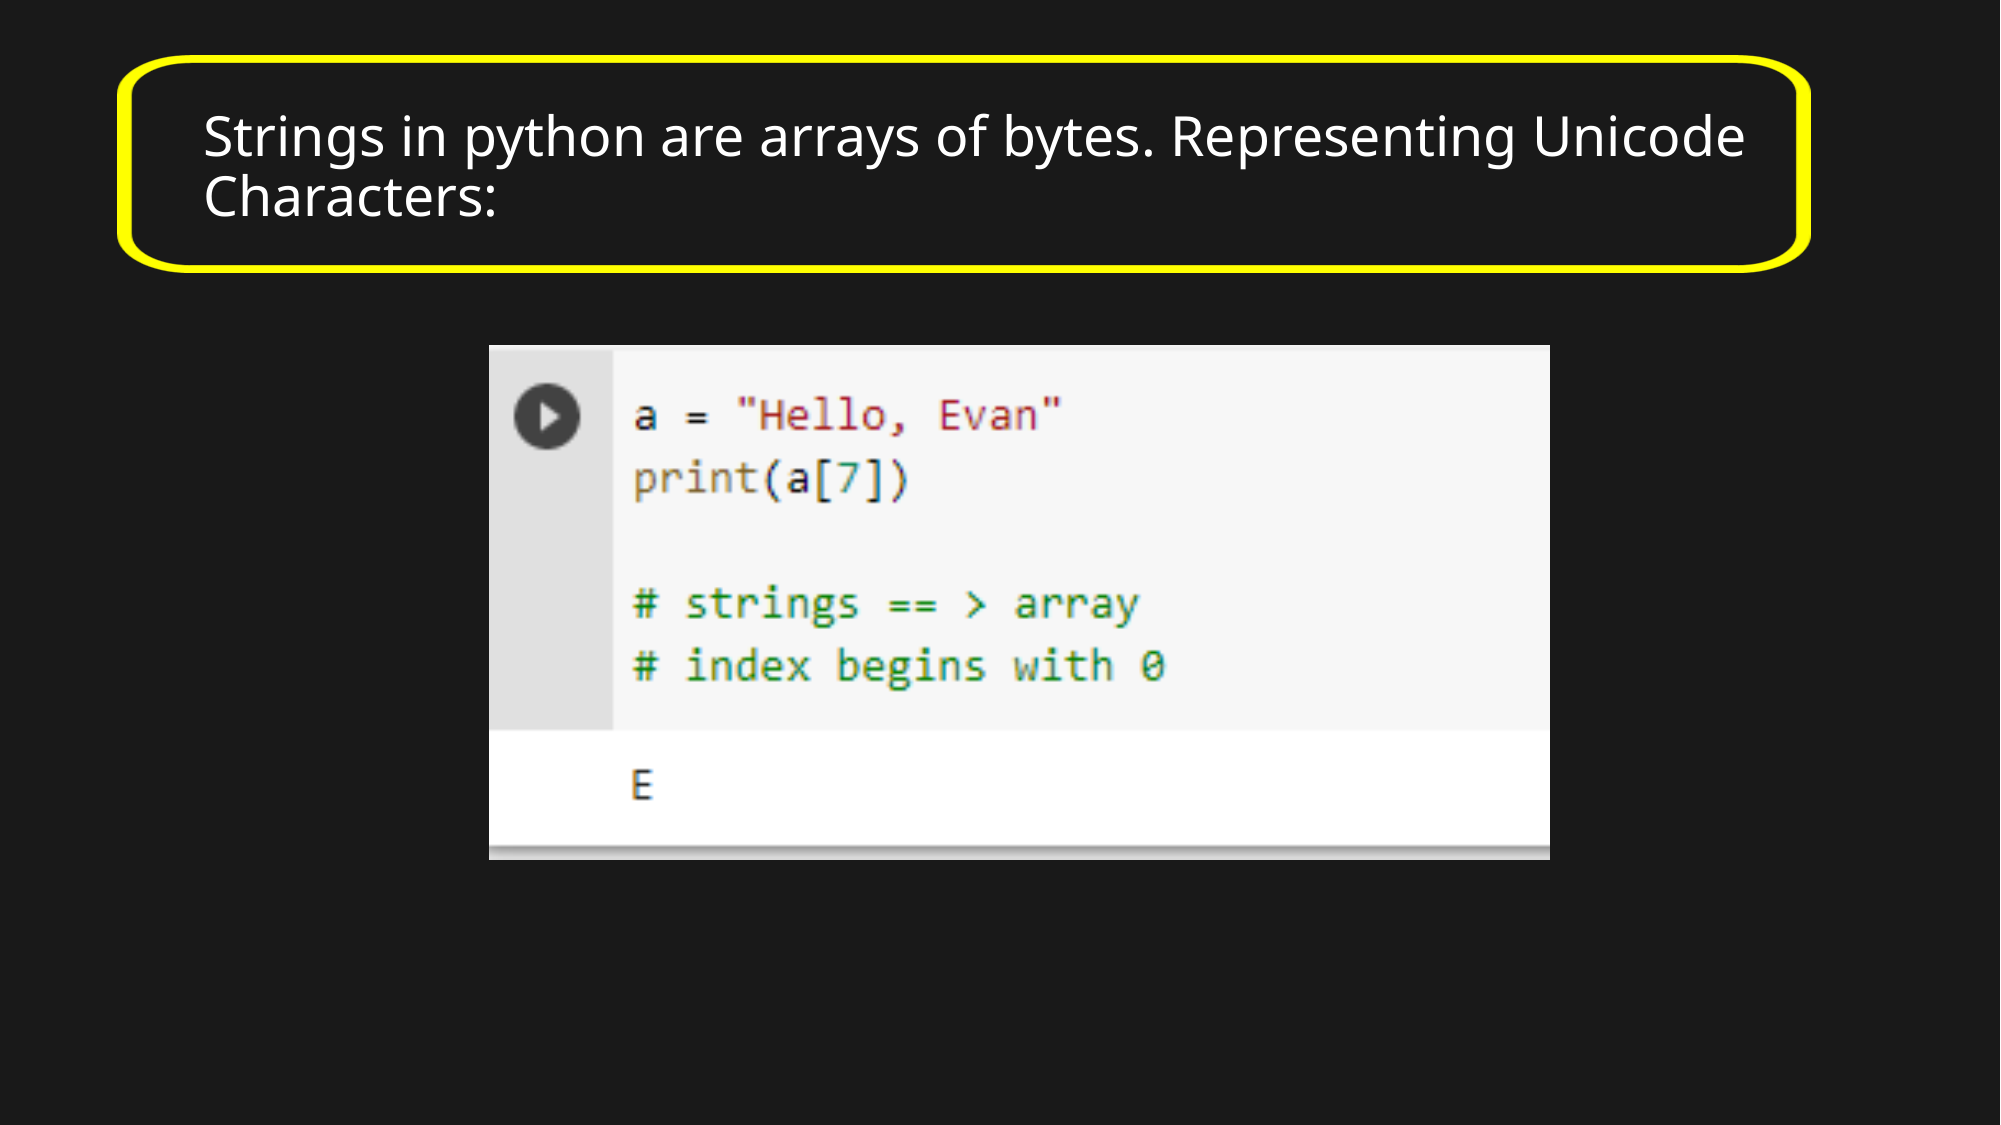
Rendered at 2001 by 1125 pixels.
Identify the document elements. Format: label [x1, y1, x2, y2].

picture [0, 0, 2000, 1125]
list [489, 345, 1550, 860]
